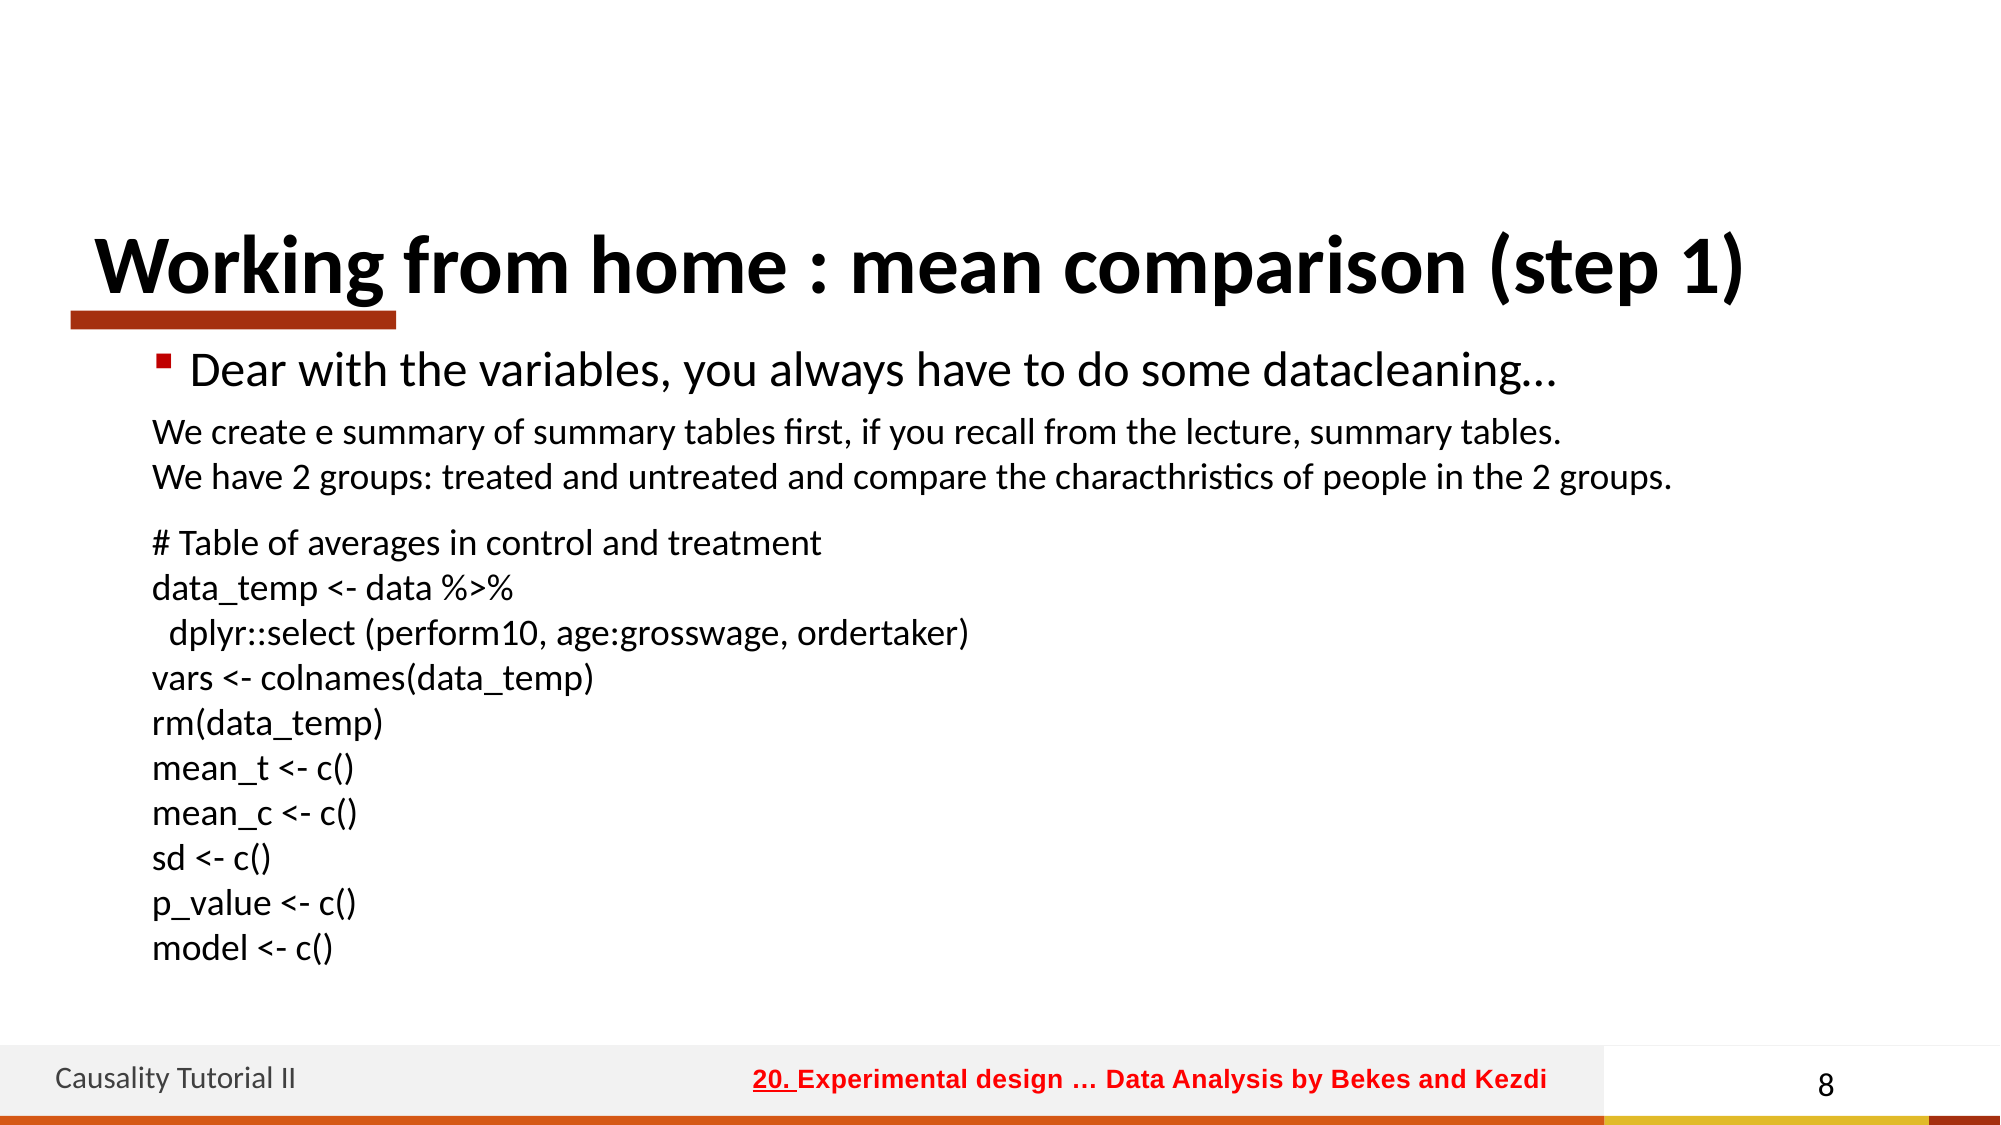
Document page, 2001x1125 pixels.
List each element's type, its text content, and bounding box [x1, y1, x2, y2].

title Working from home : mean comparison (step 1) [79, 116, 1923, 319]
text_box 20. Experimental design … Data Analysis by Bekes and Kezdi [748, 1059, 1552, 1094]
text_box 8 [1803, 1055, 1888, 1125]
text_box Causality Tutorial II [40, 1049, 700, 1115]
list Dear with the variables, you always have to do some datacleaning… [137, 336, 1863, 399]
text_box We create e summary of summary tables first, if you recall from the lecture, summary tables. We have 2 groups: treated and untreated and compare the characthristics of people in the 2 groups. [137, 399, 1985, 505]
text_box # Table of averages in control and treatment data_temp <- data %>% dplyr::select (perform10, age:grosswage, ordertaker) vars <- colnames(data_temp) rm(data_temp) mean_t <- c() mean_c <- c() sd <- c() p_value <- c() model <- c() [137, 510, 1850, 1021]
